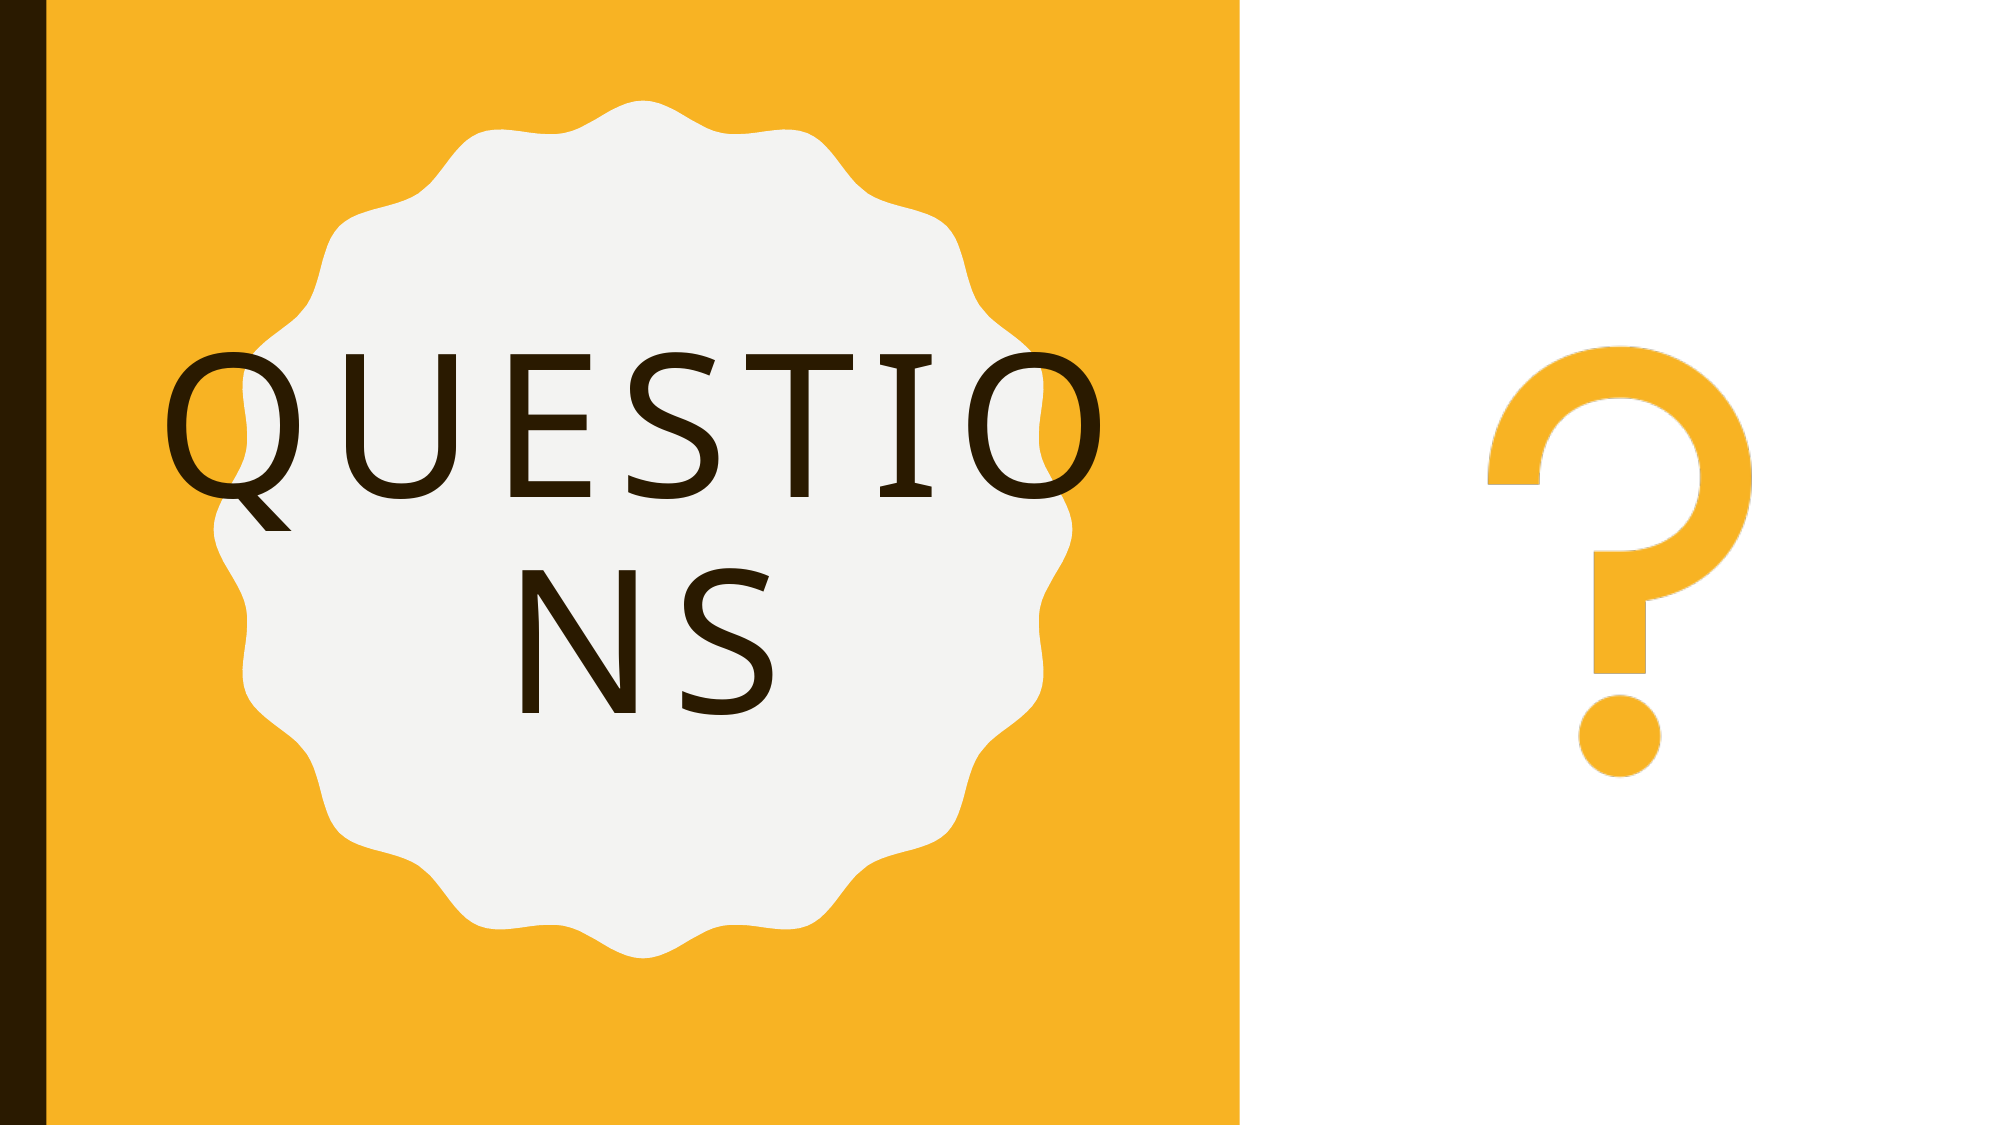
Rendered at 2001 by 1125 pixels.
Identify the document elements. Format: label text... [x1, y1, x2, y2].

text_box [47, 0, 1241, 1125]
picture [1345, 287, 1895, 838]
text_box [0, 0, 47, 1125]
title Questions [97, 180, 1189, 902]
text_box [451, 902, 835, 959]
text_box [1241, 0, 2000, 1125]
text_box [433, 100, 853, 180]
